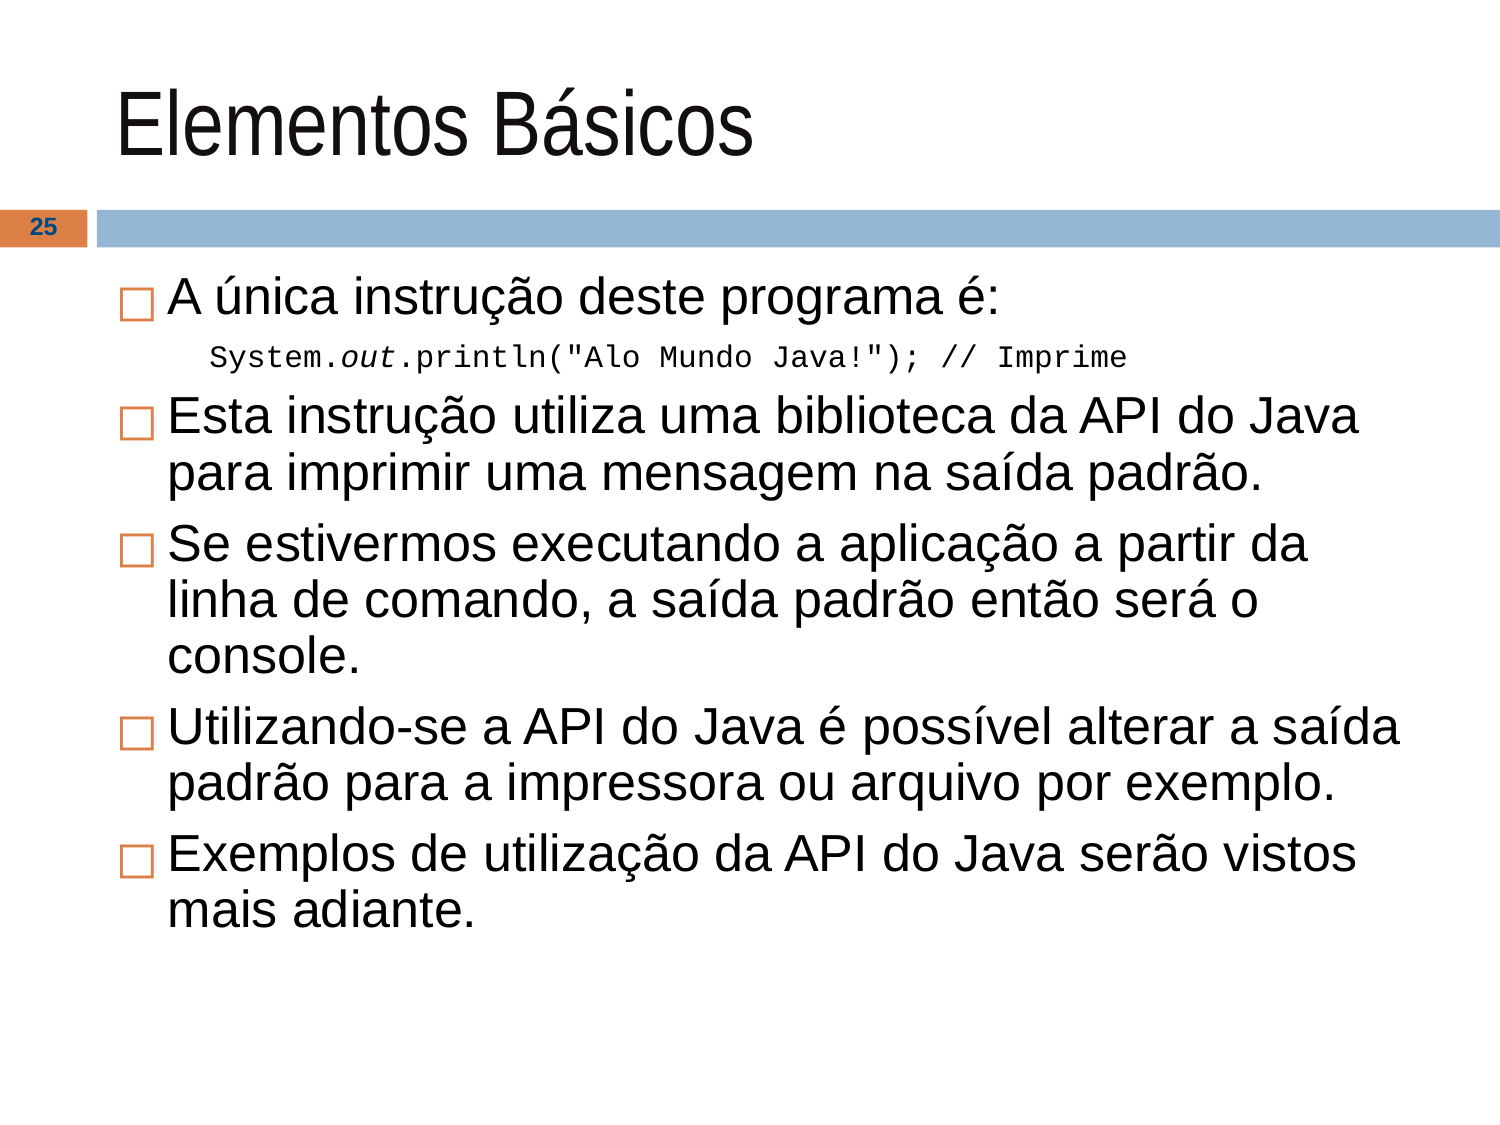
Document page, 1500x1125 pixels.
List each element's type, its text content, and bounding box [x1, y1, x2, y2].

text_box ‹#› [0, 208, 88, 249]
list A única instrução deste programa é: System.out.println("Alo Mundo Java!"); // Imprime Esta instrução utiliza uma biblioteca da API do Java para imprimir uma mensagem na saída padrão. Se estivermos executando a aplicação a partir da linha de comando, a saída padrão então será o console. Utilizando-se a API do Java é possível alterar a saída padrão para a impressora ou arquivo por exemplo. Exemplos de utilização da API do Java serão vistos mais adiante. [100, 262, 1438, 1000]
title Elementos Básicos [100, 37, 1438, 200]
